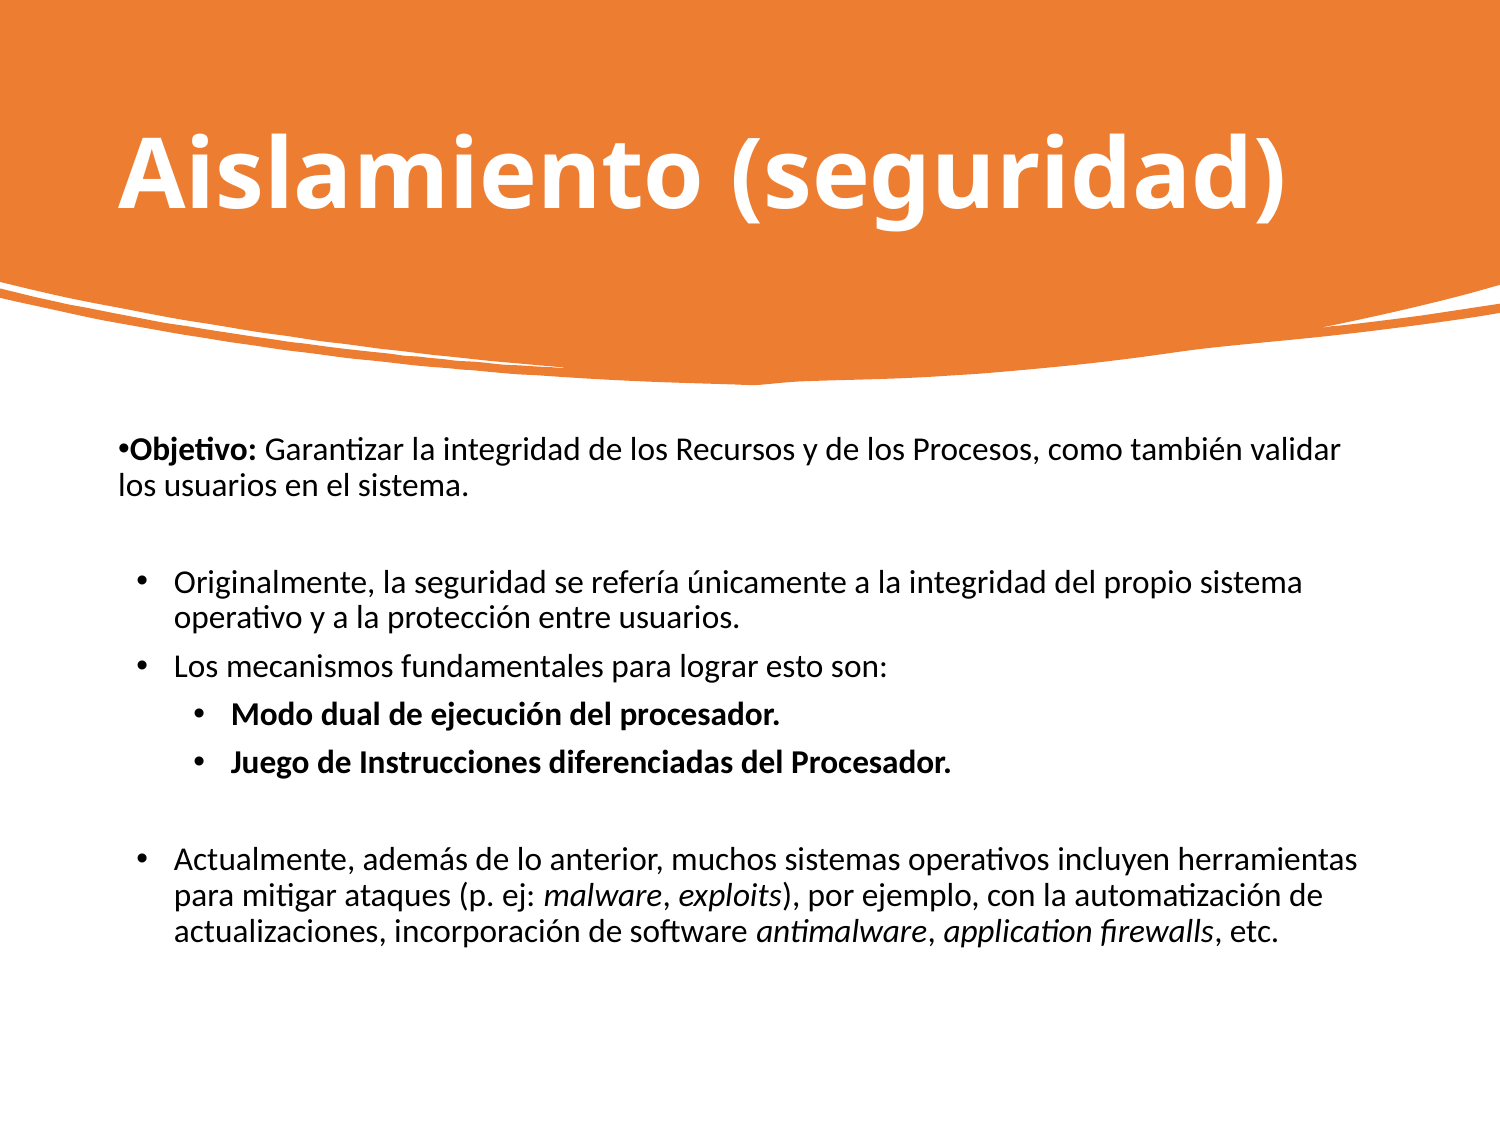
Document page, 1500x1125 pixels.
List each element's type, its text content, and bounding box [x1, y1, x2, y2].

text_box [1339, 286, 1500, 325]
text_box [0, 0, 1500, 386]
text_box [0, 283, 524, 365]
text_box [0, 298, 1500, 1125]
text_box Aislamiento (seguridad) [103, 65, 1397, 287]
text_box Objetivo: Garantizar la integridad de los Recursos y de los Procesos, como también validar los usuarios en el sistema. Originalmente, la seguridad se refería únicamente a la integridad del propio sistema operativo y a la protección entre usuarios. Los mecanismos fundamentales para lograr esto son: Modo dual de ejecución del procesador. Juego de Instrucciones diferenciadas del Procesador. Actualmente, además de lo anterior, muchos sistemas operativos incluyen herramientas para mitigar ataques (p. ej: malware, exploits), por ejemplo, con la automatización de actualizaciones, incorporación de software antimalware, application firewalls, etc. [103, 424, 1397, 1014]
